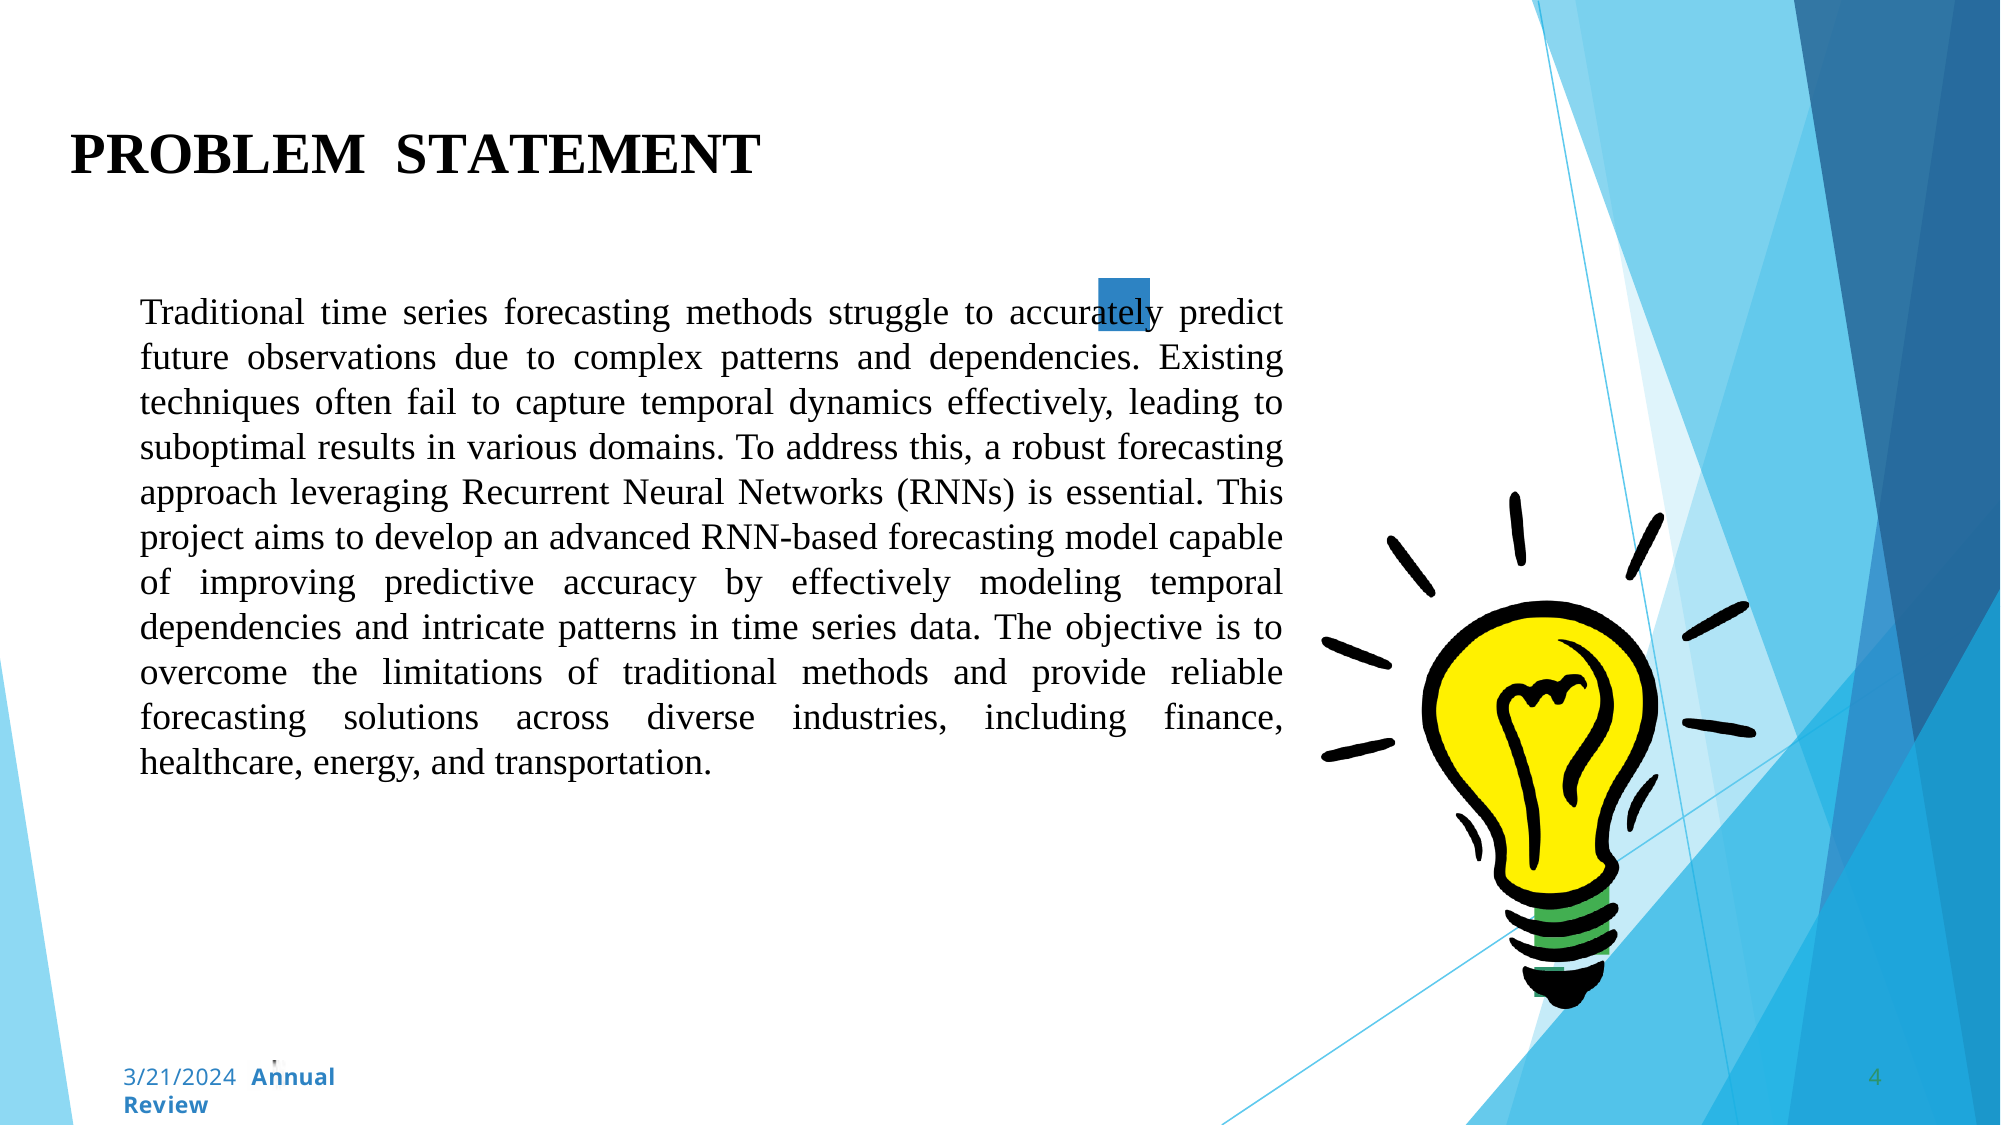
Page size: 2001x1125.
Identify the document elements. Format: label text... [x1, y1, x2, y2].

picture [110, 1060, 463, 1094]
text_box 3/21/2024 Annual Review [121, 1103, 417, 1118]
slide_number 4 [1862, 1061, 1888, 1125]
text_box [1310, 480, 1765, 1016]
title PROBLEM STATEMENT [68, 112, 1357, 304]
text_box Traditional time series forecasting methods struggle to accurately predict future observations due to complex patterns and dependencies. Existing techniques often fail to capture temporal dynamics effectively, leading to suboptimal results in various domains. To address this, a robust forecasting approach leveraging Recurrent Neural Networks (RNNs) is essential. This project aims to develop an advanced RNN-based forecasting model capable of improving predictive accuracy by effectively modeling temporal dependencies and intricate patterns in time series data. The objective is to overcome the limitations of traditional methods and provide reliable forecasting solutions across diverse industries, including finance, healthcare, energy, and transportation. [125, 279, 1300, 790]
